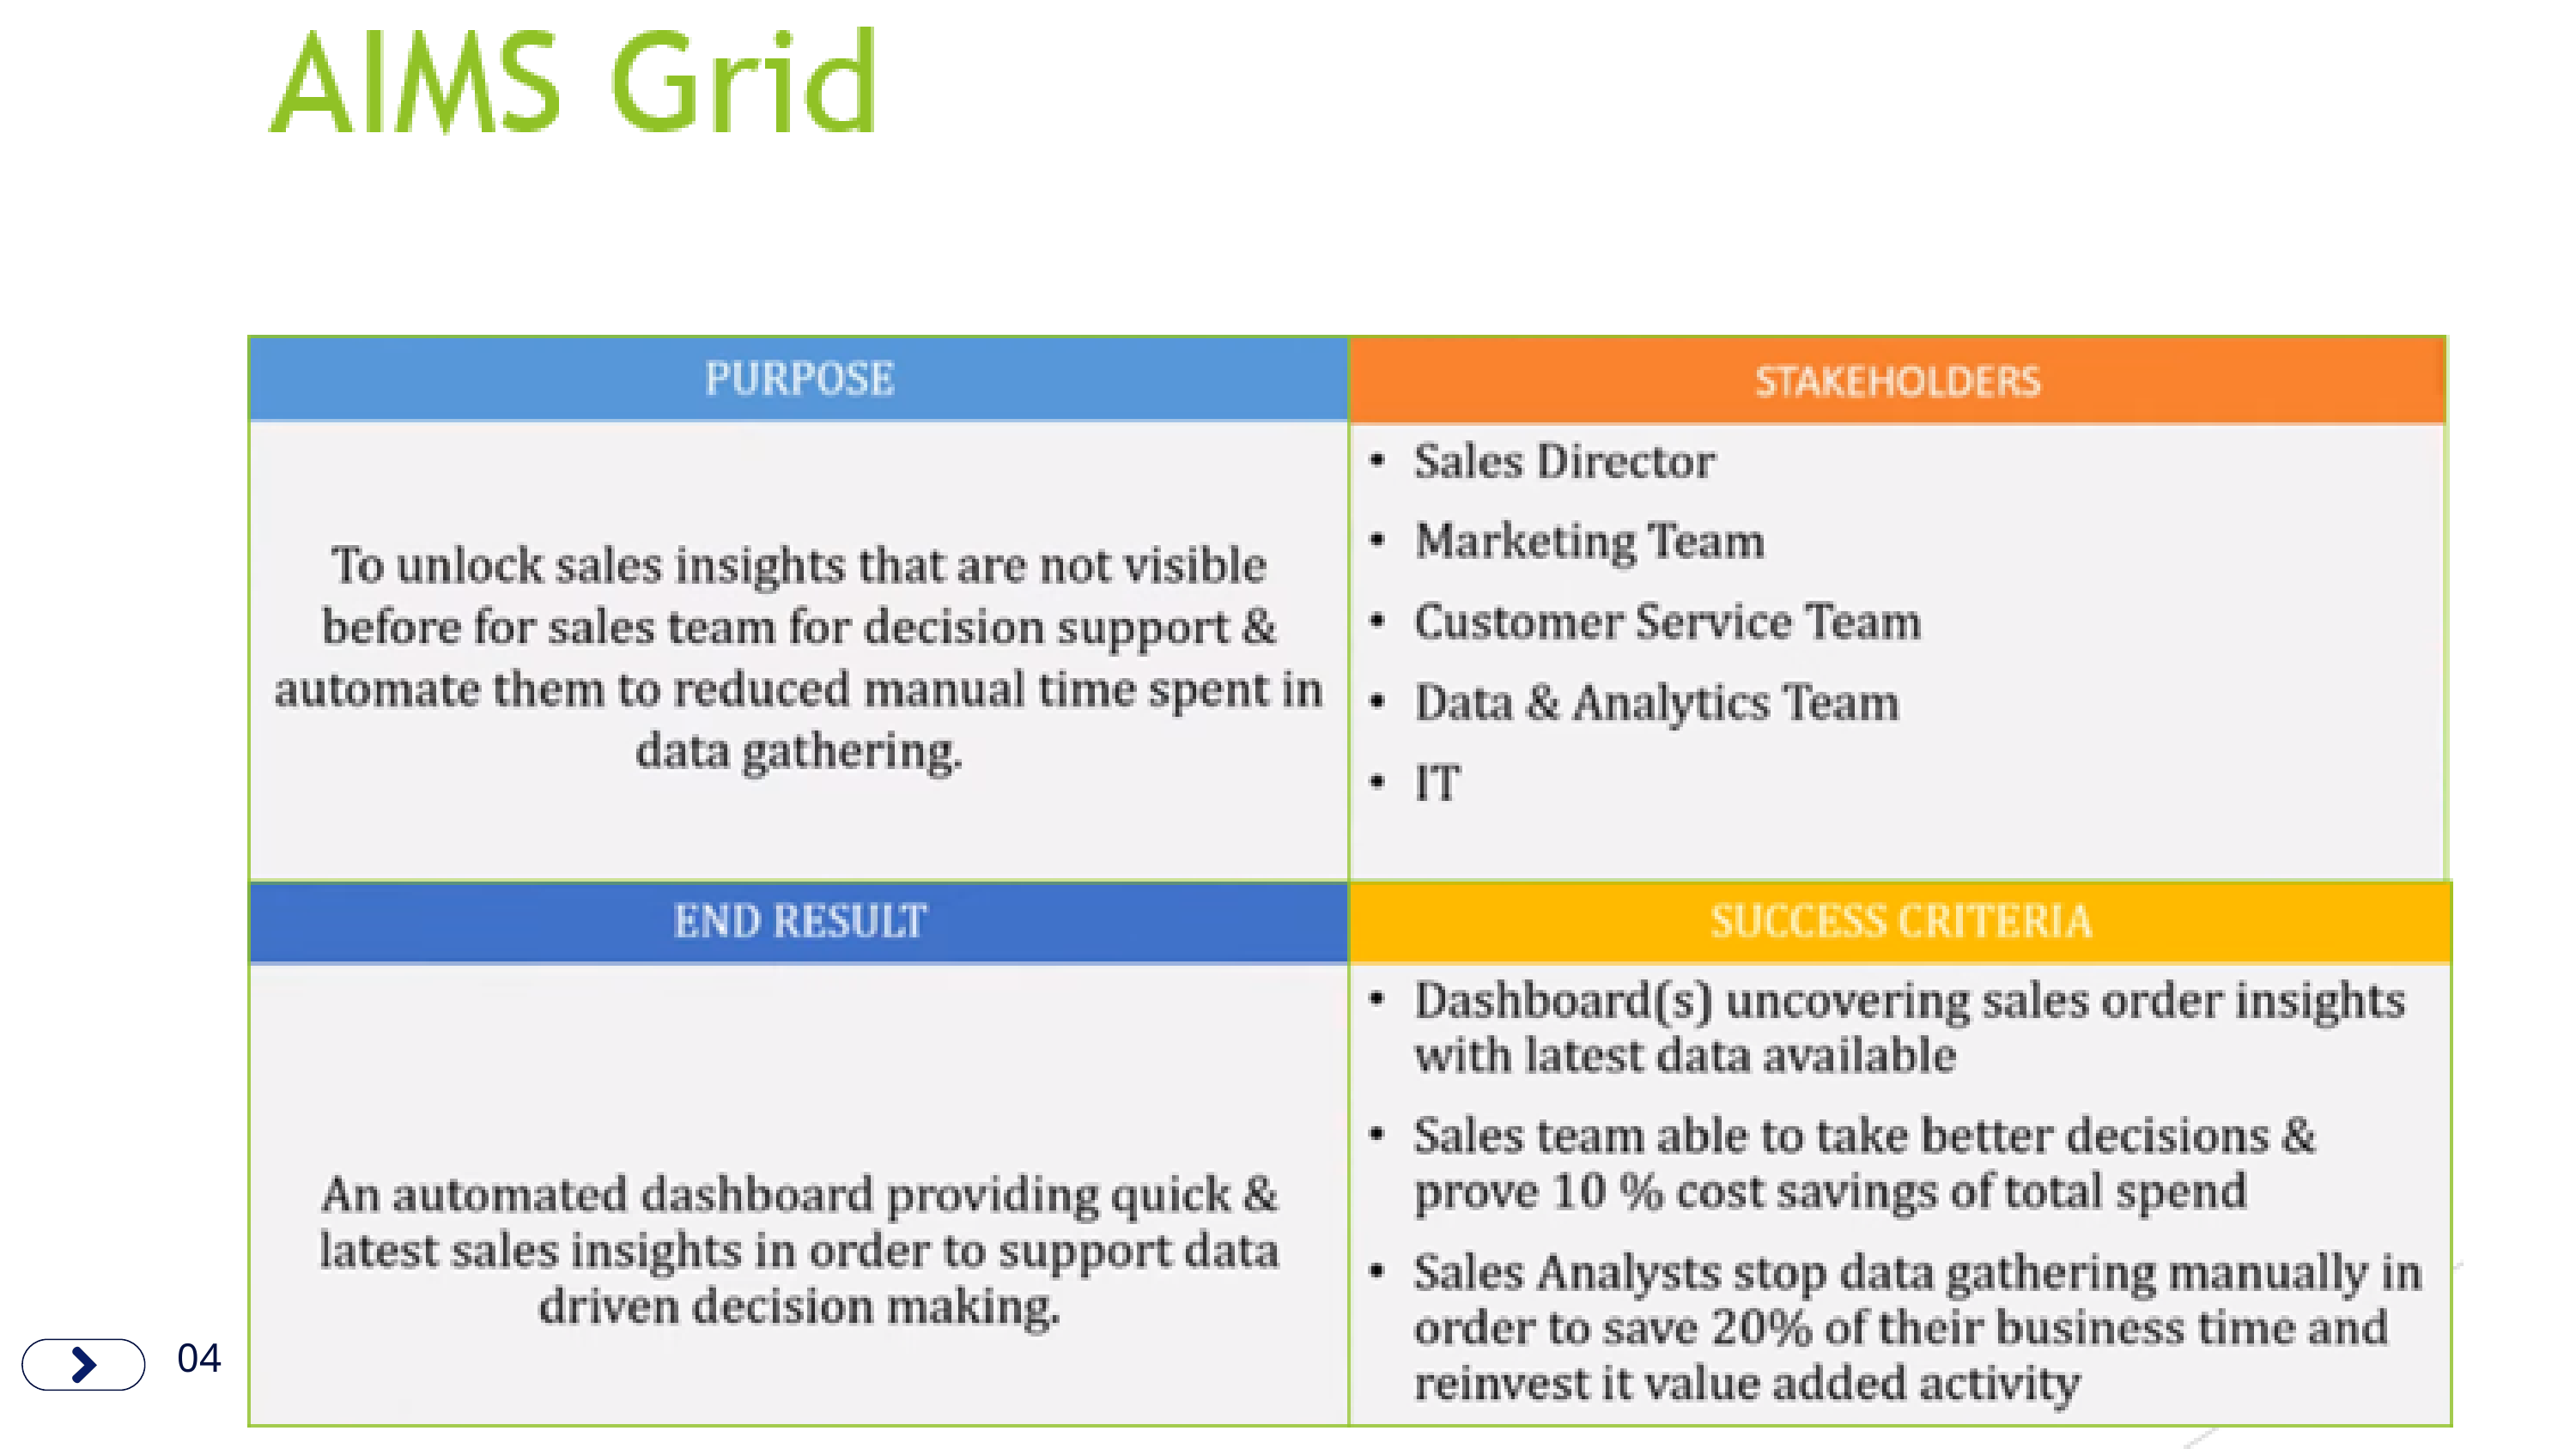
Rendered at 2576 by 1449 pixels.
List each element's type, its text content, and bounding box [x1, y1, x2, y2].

text_box [230, 0, 2464, 1449]
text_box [21, 1339, 145, 1391]
text_box 04 [157, 1351, 231, 1381]
